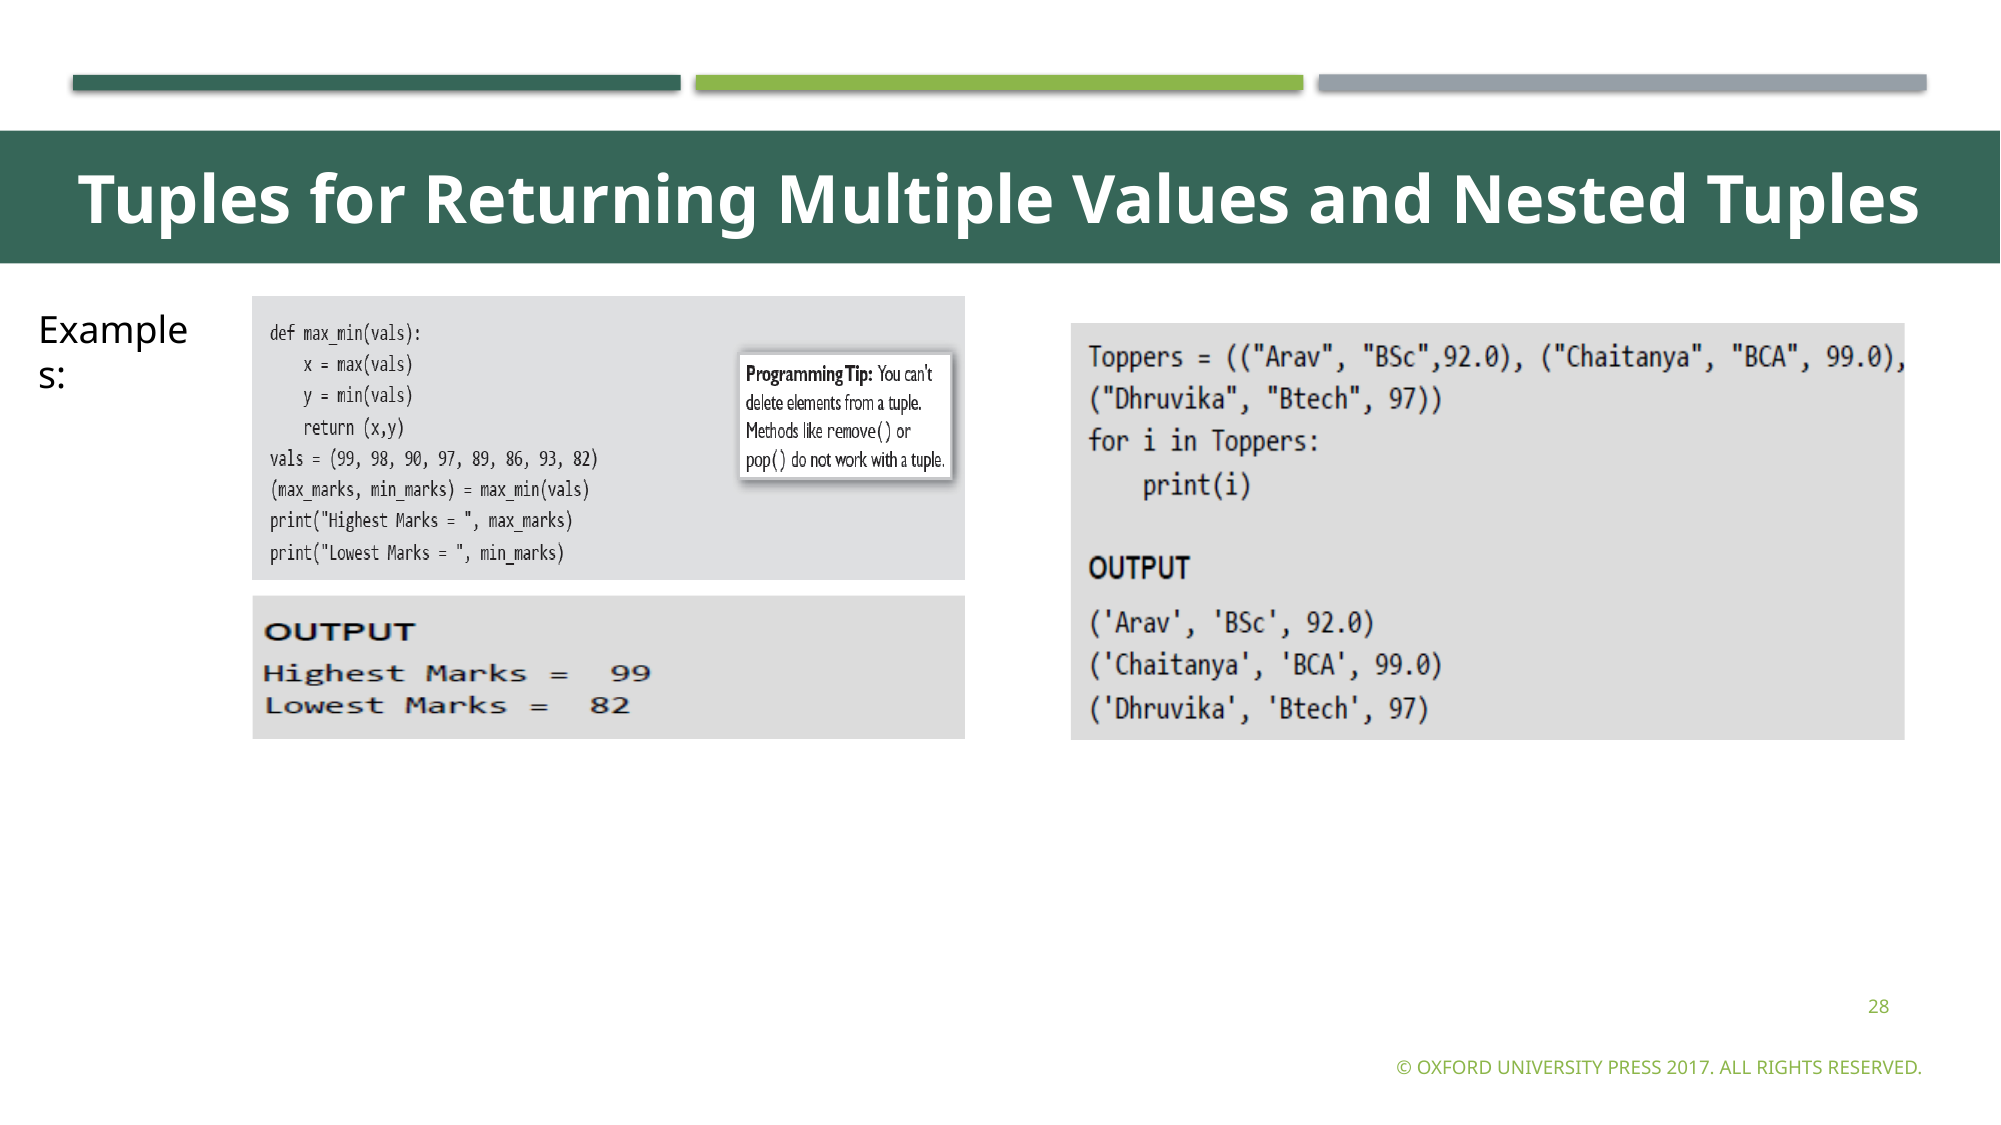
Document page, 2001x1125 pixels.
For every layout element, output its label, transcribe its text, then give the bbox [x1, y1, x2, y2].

slide_number 28 [1732, 977, 1905, 1036]
text_box © Oxford University Press 2017. All rights reserved. [1381, 1036, 1961, 1097]
text_box Tuples for Returning Multiple Values and Nested Tuples [0, 129, 2000, 265]
picture [252, 295, 966, 581]
text_box Examples: [23, 298, 215, 403]
picture [252, 592, 966, 740]
picture [1070, 322, 1906, 740]
